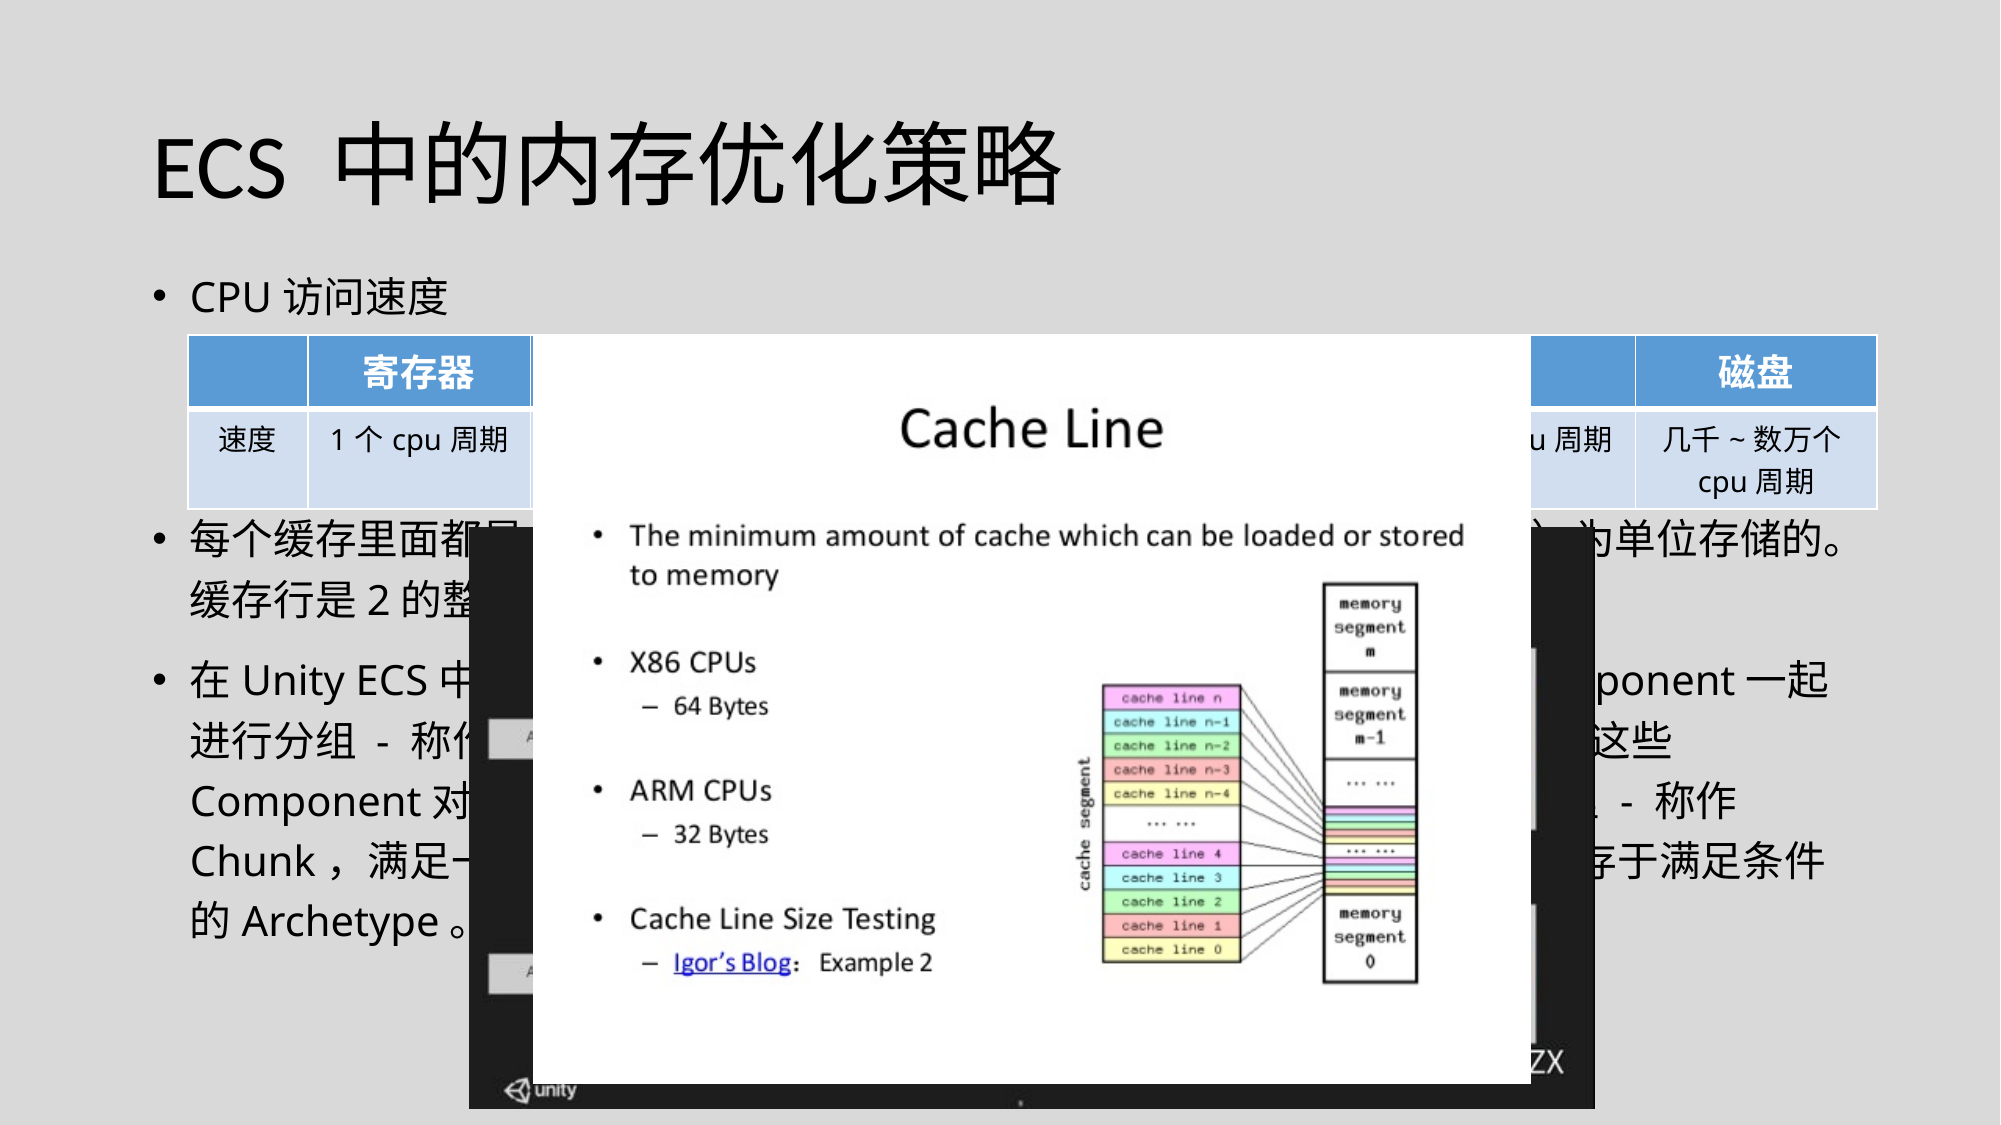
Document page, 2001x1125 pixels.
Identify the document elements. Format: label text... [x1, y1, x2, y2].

table_header 磁盘 [1636, 336, 1876, 406]
text_box [158, 273, 1884, 1078]
table_cell 几千~数万个cpu周期 [1636, 412, 1876, 508]
list CPU访问速度 每个缓存里面都是由缓存行组成的，缓存系统中是以缓存行（cache line）为单位存储的。缓存行是2的整数幂个连续字节，一般为32-256个字节。 在Unity ECS中，并不只是对Entity进行分组，而是连着Entity对应的Component一起进行分组 - 称作Archetype。每一种Component都存放在连续内存里，而这些Component对应的内存又被分割成固定长度被打包在一块固定大小的内存里 - 称作Chunk，满足一类Archetype的多个Chunk又被一个LinkedList连接起来存于满足条件的Archetype。通过这样的方式提高缓存命中率，大幅提高性能。 [137, 252, 1863, 1057]
table_header [189, 336, 307, 406]
table_cell 速度 [189, 412, 307, 508]
table_cell 1个cpu周期 [309, 412, 530, 508]
table_header 内存 [1531, 336, 1635, 406]
picture [469, 335, 1595, 1109]
table_header 寄存器 [309, 336, 530, 406]
title ECS 中的内存优化策略 [137, 59, 1863, 252]
table_cell 约数百个cpu周期 [1531, 412, 1635, 508]
